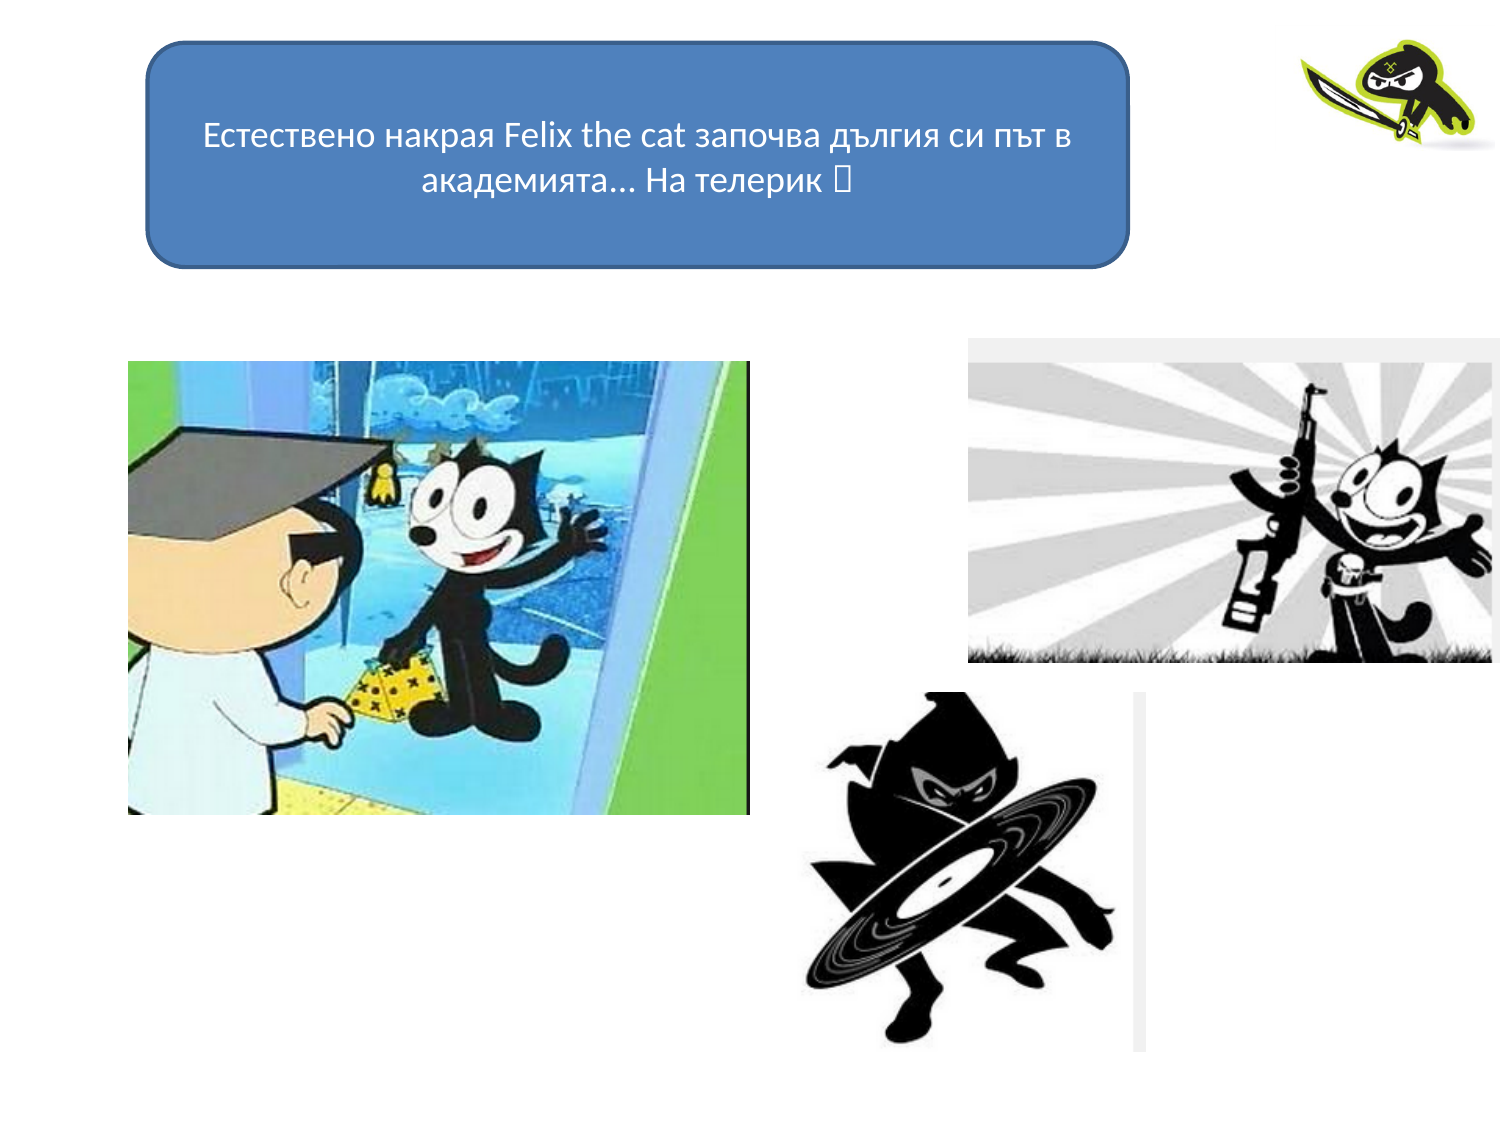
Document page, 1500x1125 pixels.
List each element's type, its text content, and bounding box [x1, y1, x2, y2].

picture [968, 337, 1500, 664]
picture [791, 692, 1146, 1052]
text_box Естествено накрая Felix the cat започва дългия си път в академията... На телерик  [145, 40, 1131, 270]
picture [127, 361, 751, 816]
picture [1275, 25, 1496, 152]
